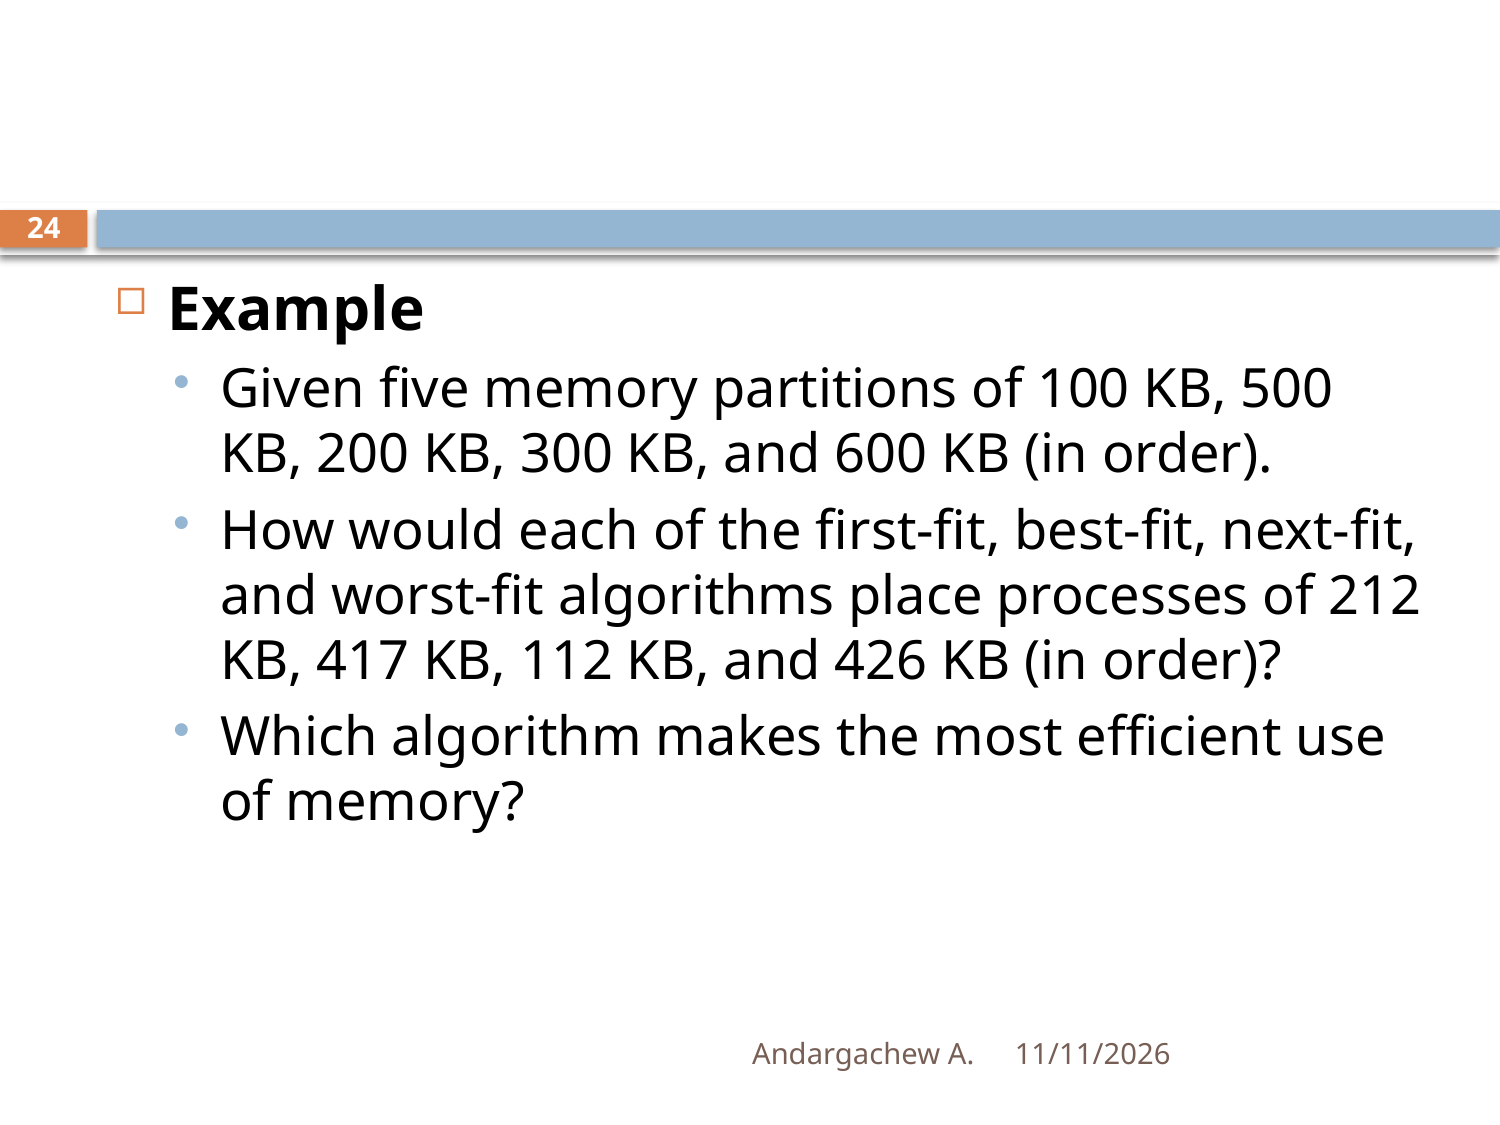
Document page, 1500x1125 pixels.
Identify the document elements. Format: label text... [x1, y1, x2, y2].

slide_number 24 [0, 208, 88, 249]
footer Andargachew A. [99, 1024, 990, 1085]
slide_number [999, 1025, 1438, 1085]
list Example Given five memory partitions of 100 KB, 500 KB, 200 KB, 300 KB, and 600 KB (in order). How would each of the first-fit, best-fit, next-fit, and worst-fit algorithms place processes of 212 KB, 417 KB, 112 KB, and 426 KB (in order)? Which algorithm makes the most efficient use of memory? [100, 262, 1438, 1000]
